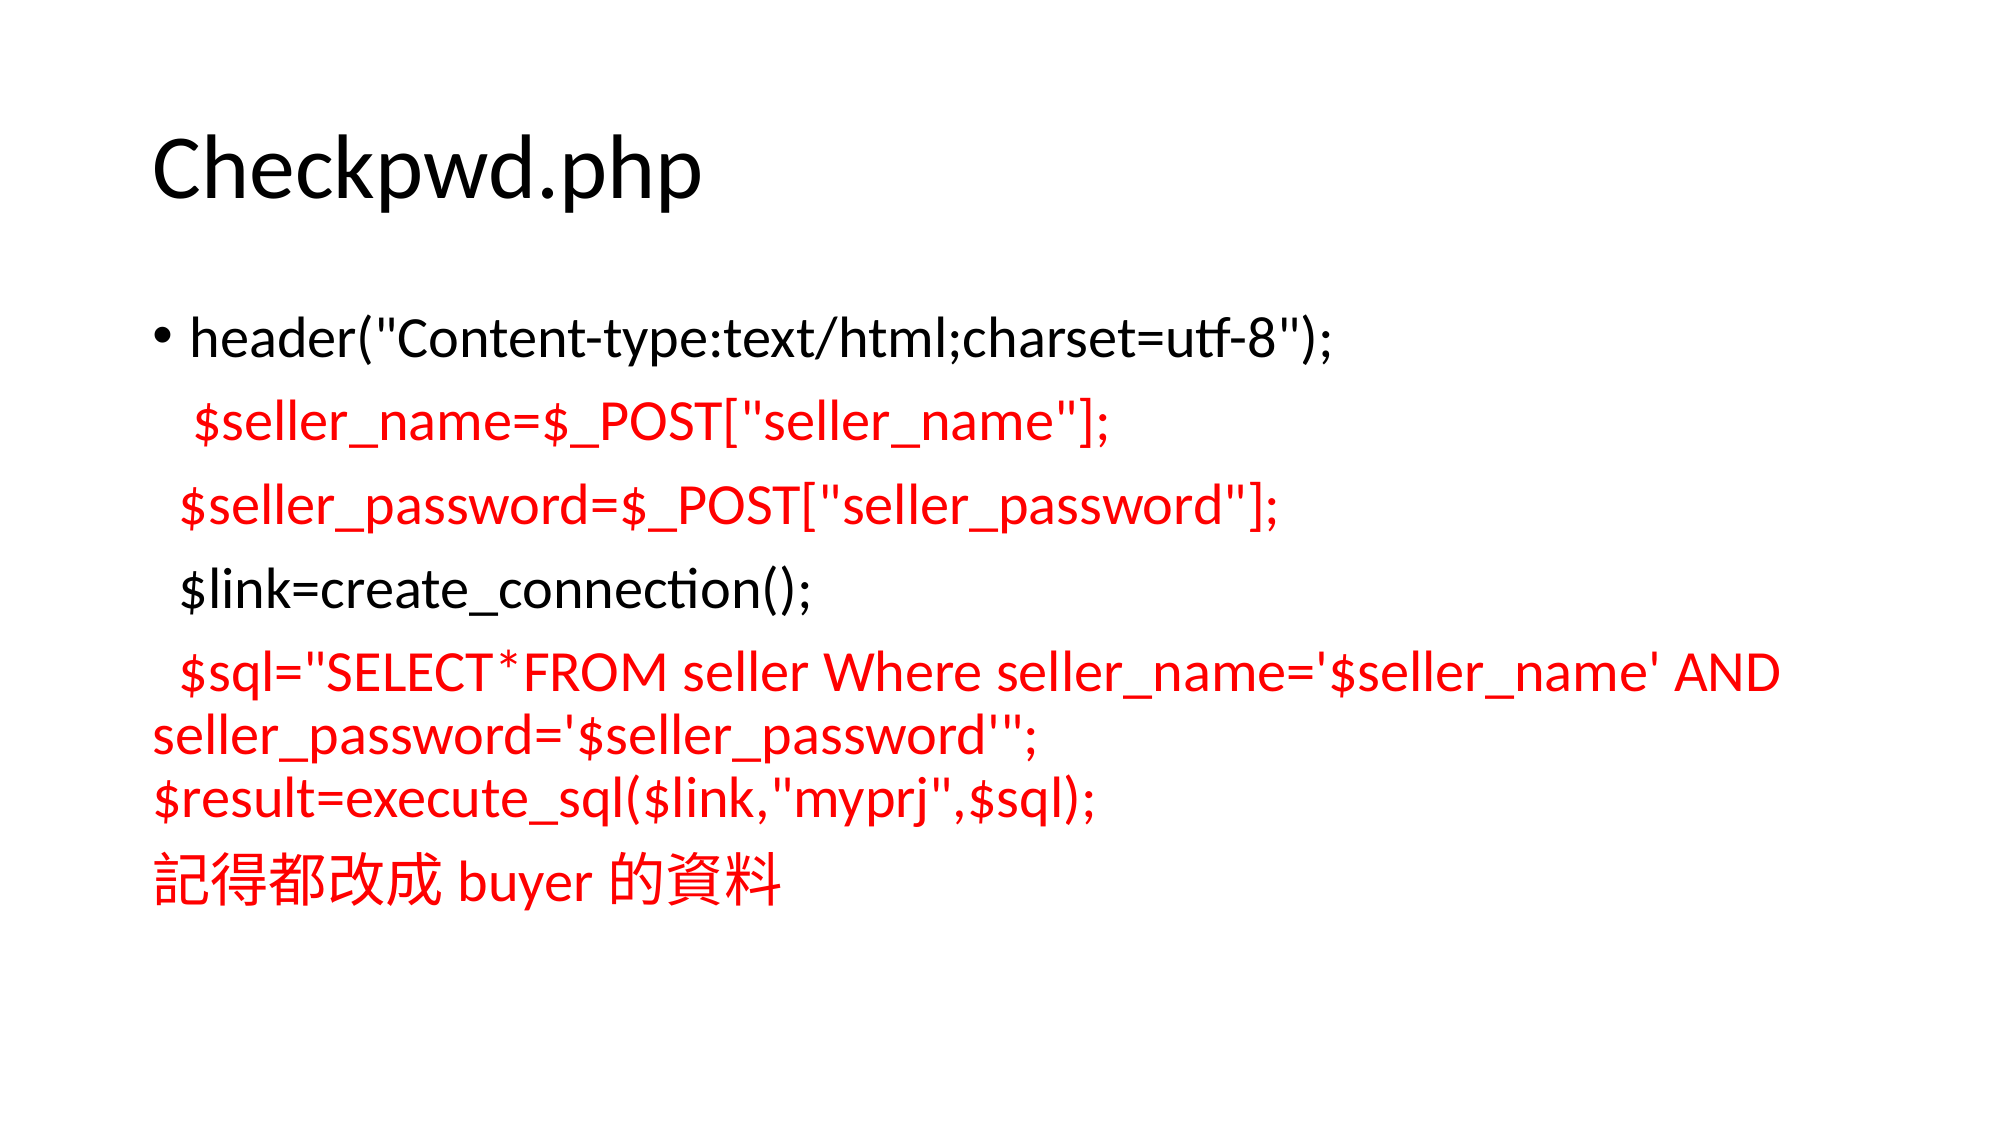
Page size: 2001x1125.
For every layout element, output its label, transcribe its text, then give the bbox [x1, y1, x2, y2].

list header("Content-type:text/html;charset=utf-8"); $seller_name=$_POST["seller_name"]; $seller_password=$_POST["seller_password"]; $link=create_connection(); $sql="SELECT*FROM seller Where seller_name='$seller_name' AND seller_password='$seller_password'"; $result=execute_sql($link,"myprj",$sql); 記得都改成buyer的資料 [137, 299, 1863, 1014]
title Checkpwd.php [137, 59, 1863, 278]
